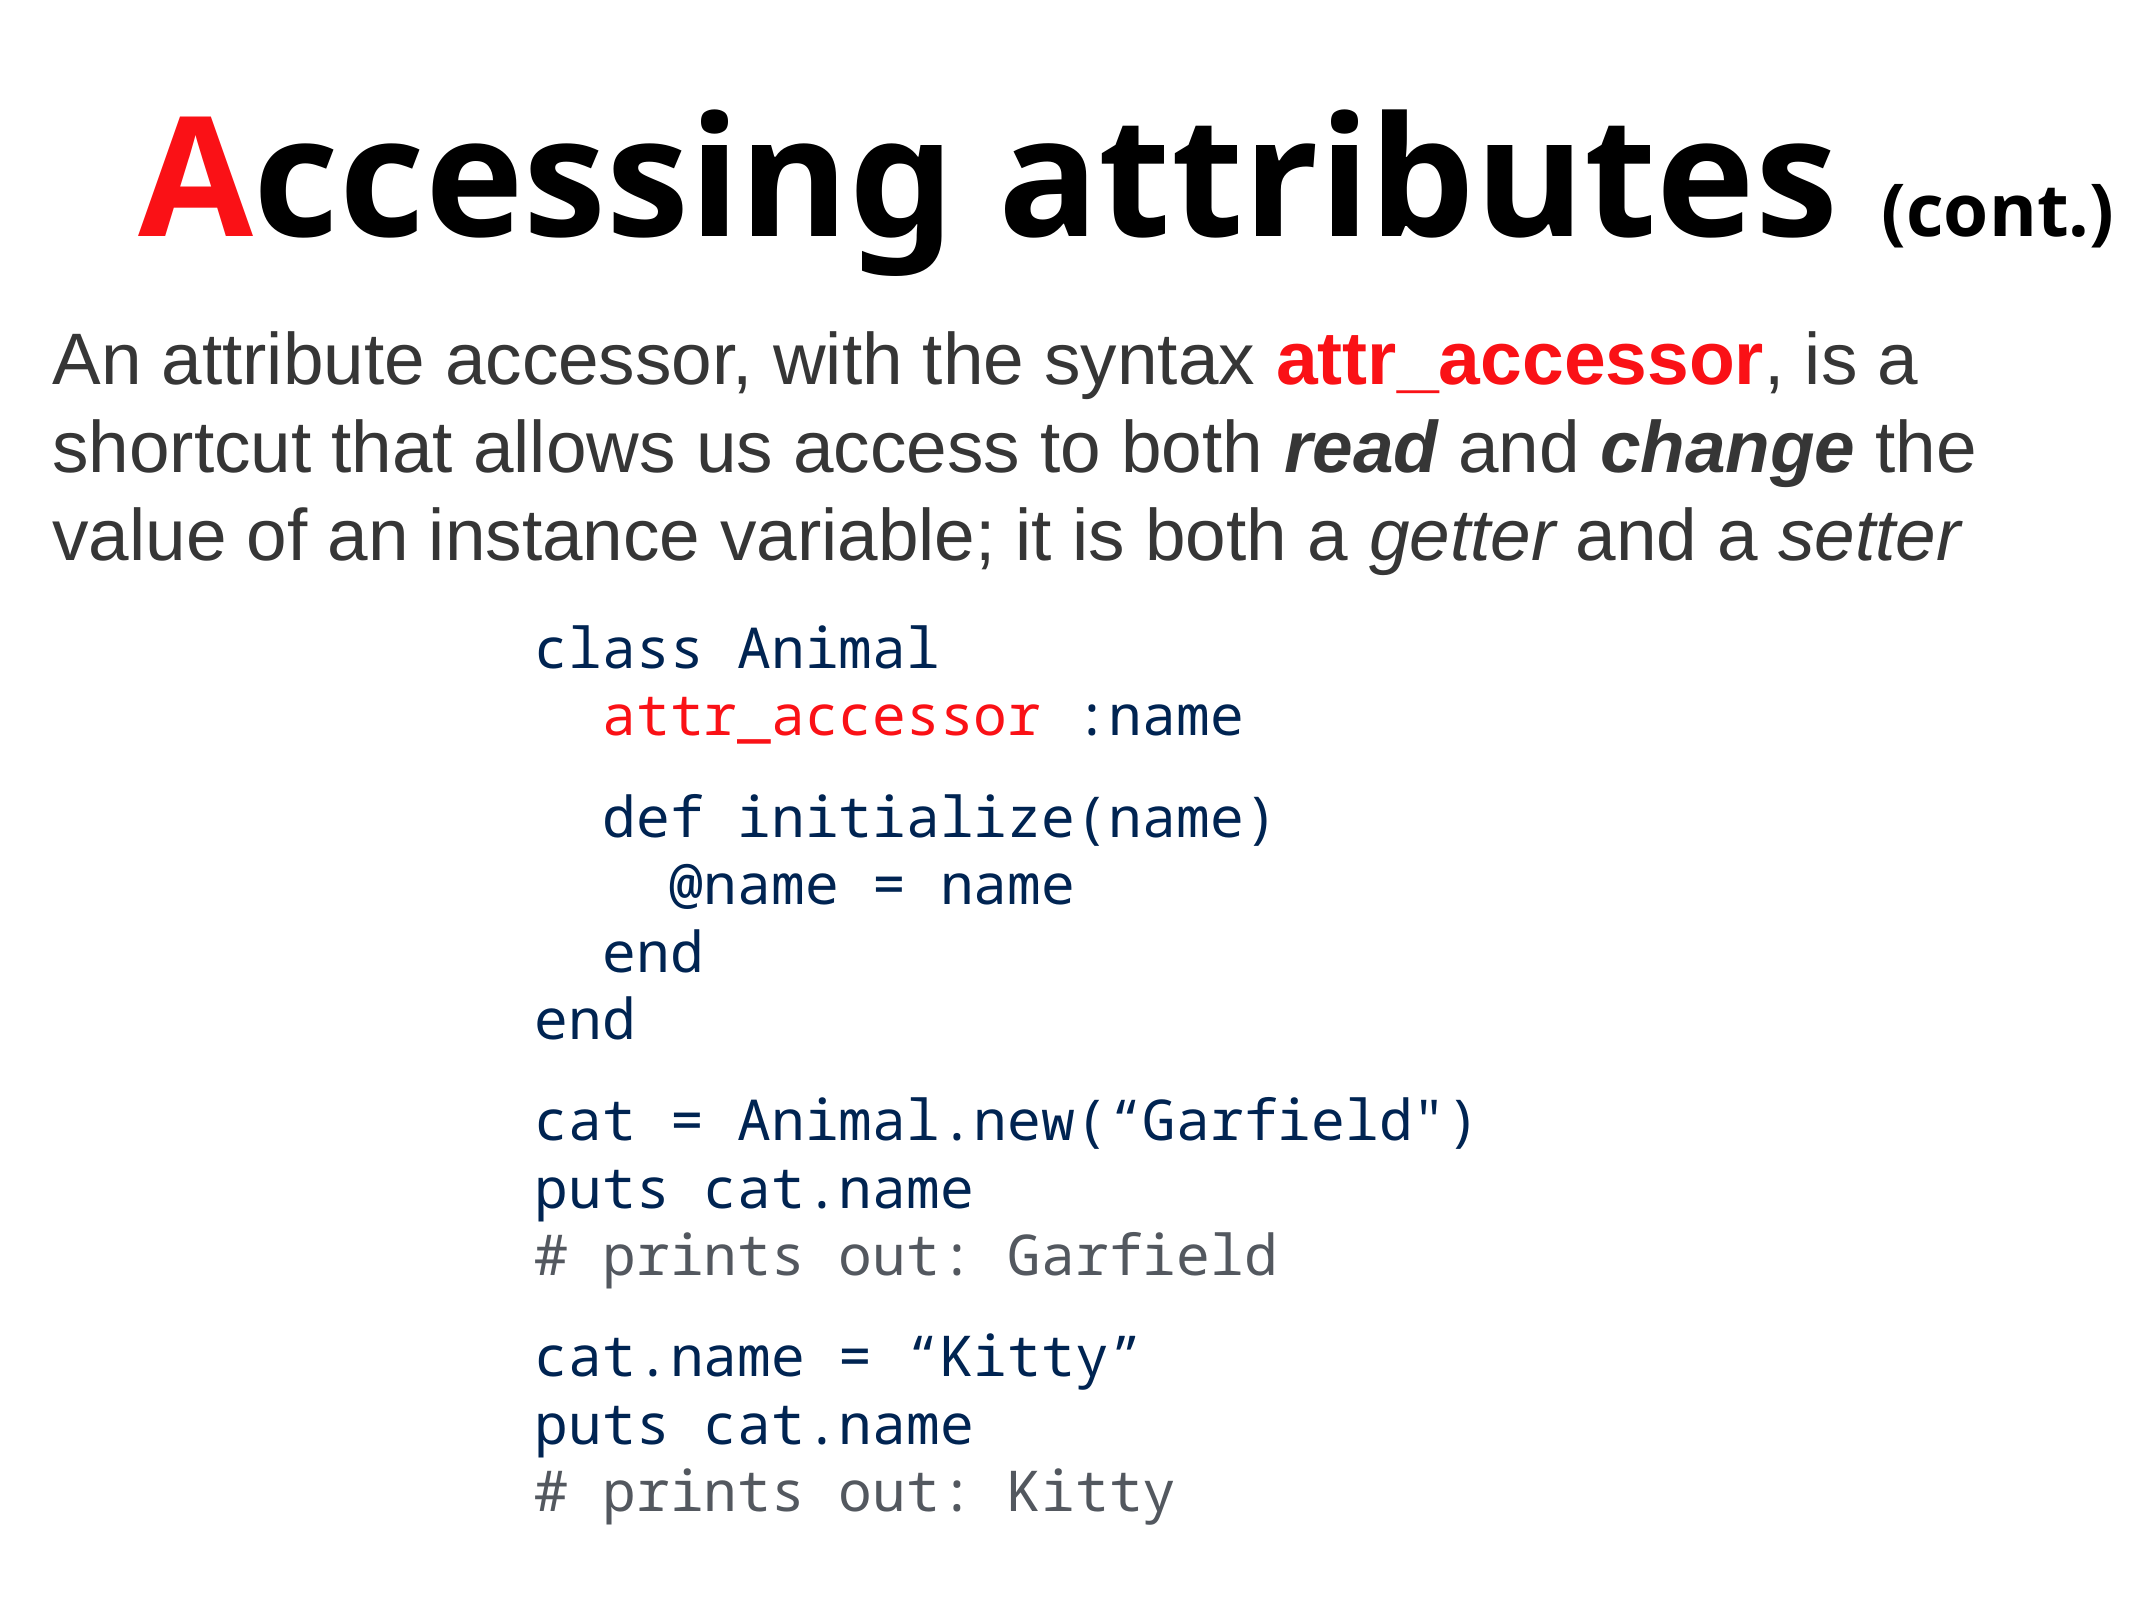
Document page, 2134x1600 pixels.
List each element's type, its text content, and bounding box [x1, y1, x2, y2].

text_box Accessing attributes (cont.) [132, 63, 2121, 276]
text_box An attribute accessor, with the syntax attr_accessor, is a shortcut that allows us access to both read and change the value of an instance variable; it is both a getter and a setter [46, 303, 2087, 582]
text_box class Animal attr_accessor :name def initialize(name) @name = name end end cat = Animal.new(“Garfield") puts cat.name # prints out: Garfield cat.name = “Kitty” puts cat.name # prints out: Kitty [528, 605, 1817, 1530]
